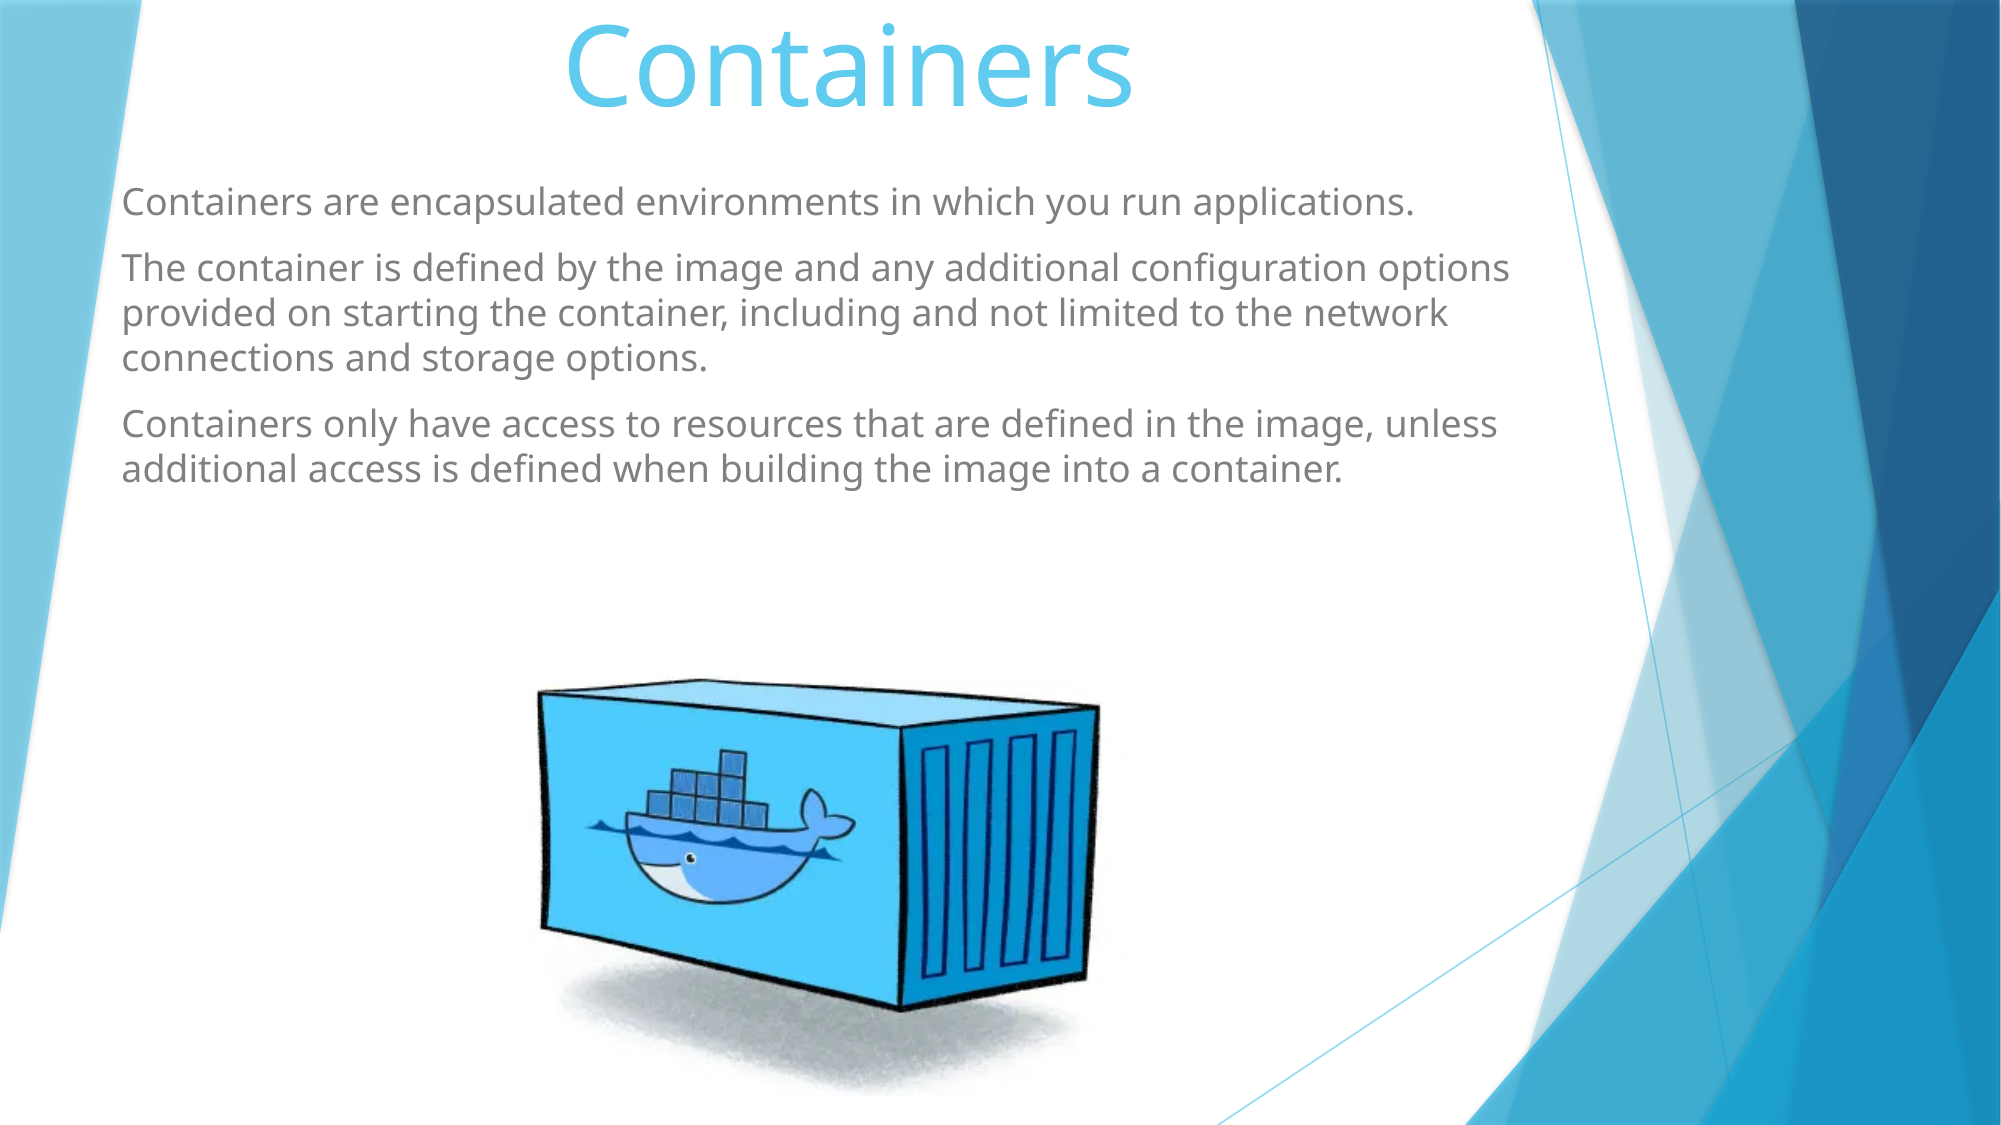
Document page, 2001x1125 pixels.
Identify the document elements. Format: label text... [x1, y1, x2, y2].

subtitle Containers are encapsulated environments in which you run applications. The container is defined by the image and any additional configuration options provided on starting the container, including and not limited to the network connections and storage options. Containers only have access to resources that are defined in the image, unless additional access is defined when building the image into a container. [106, 170, 1593, 726]
picture [466, 582, 1163, 1096]
title Docker Objects - Containers [119, 0, 1581, 137]
